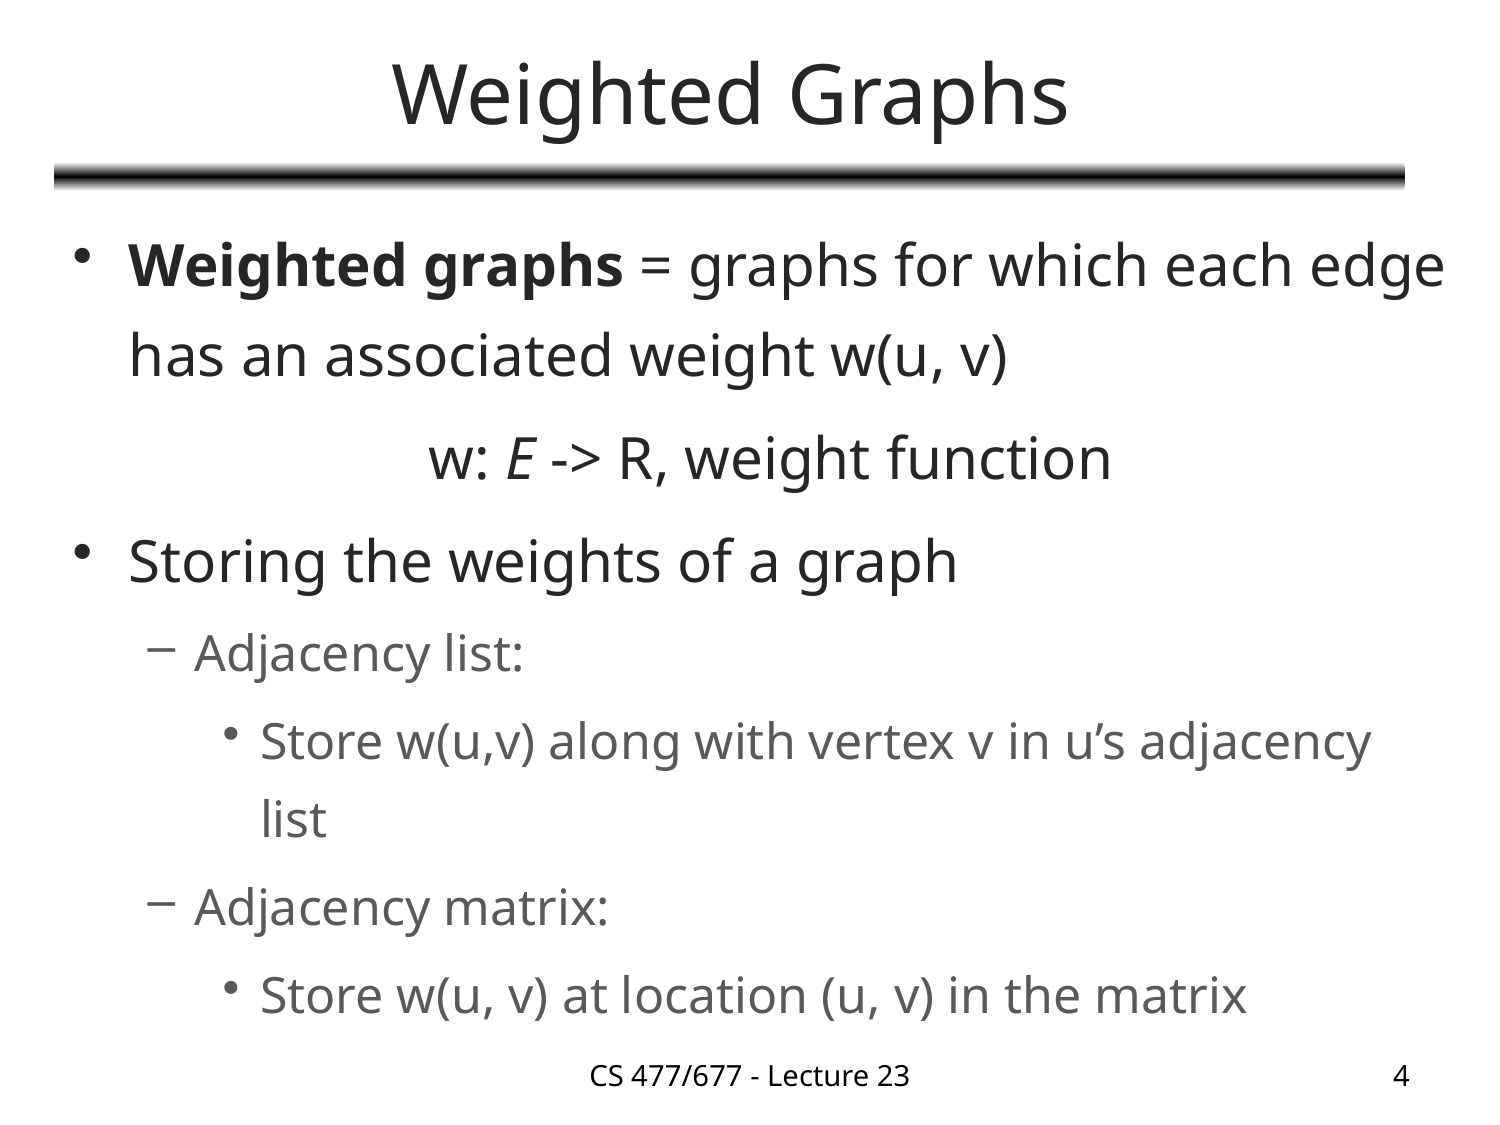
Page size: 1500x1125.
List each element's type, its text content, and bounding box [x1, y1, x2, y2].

footer CS 477/677 - Lecture 23 [512, 1049, 988, 1103]
slide_number 4 [1074, 1049, 1426, 1103]
title Weighted Graphs [55, 16, 1407, 166]
list Weighted graphs = graphs for which each edge has an associated weight w(u, v) w: E -> R, weight function Storing the weights of a graph Adjacency list: Store w(u,v) along with vertex v in u’s adjacency list Adjacency matrix: Store w(u, v) at location (u, v) in the matrix [57, 198, 1463, 1033]
